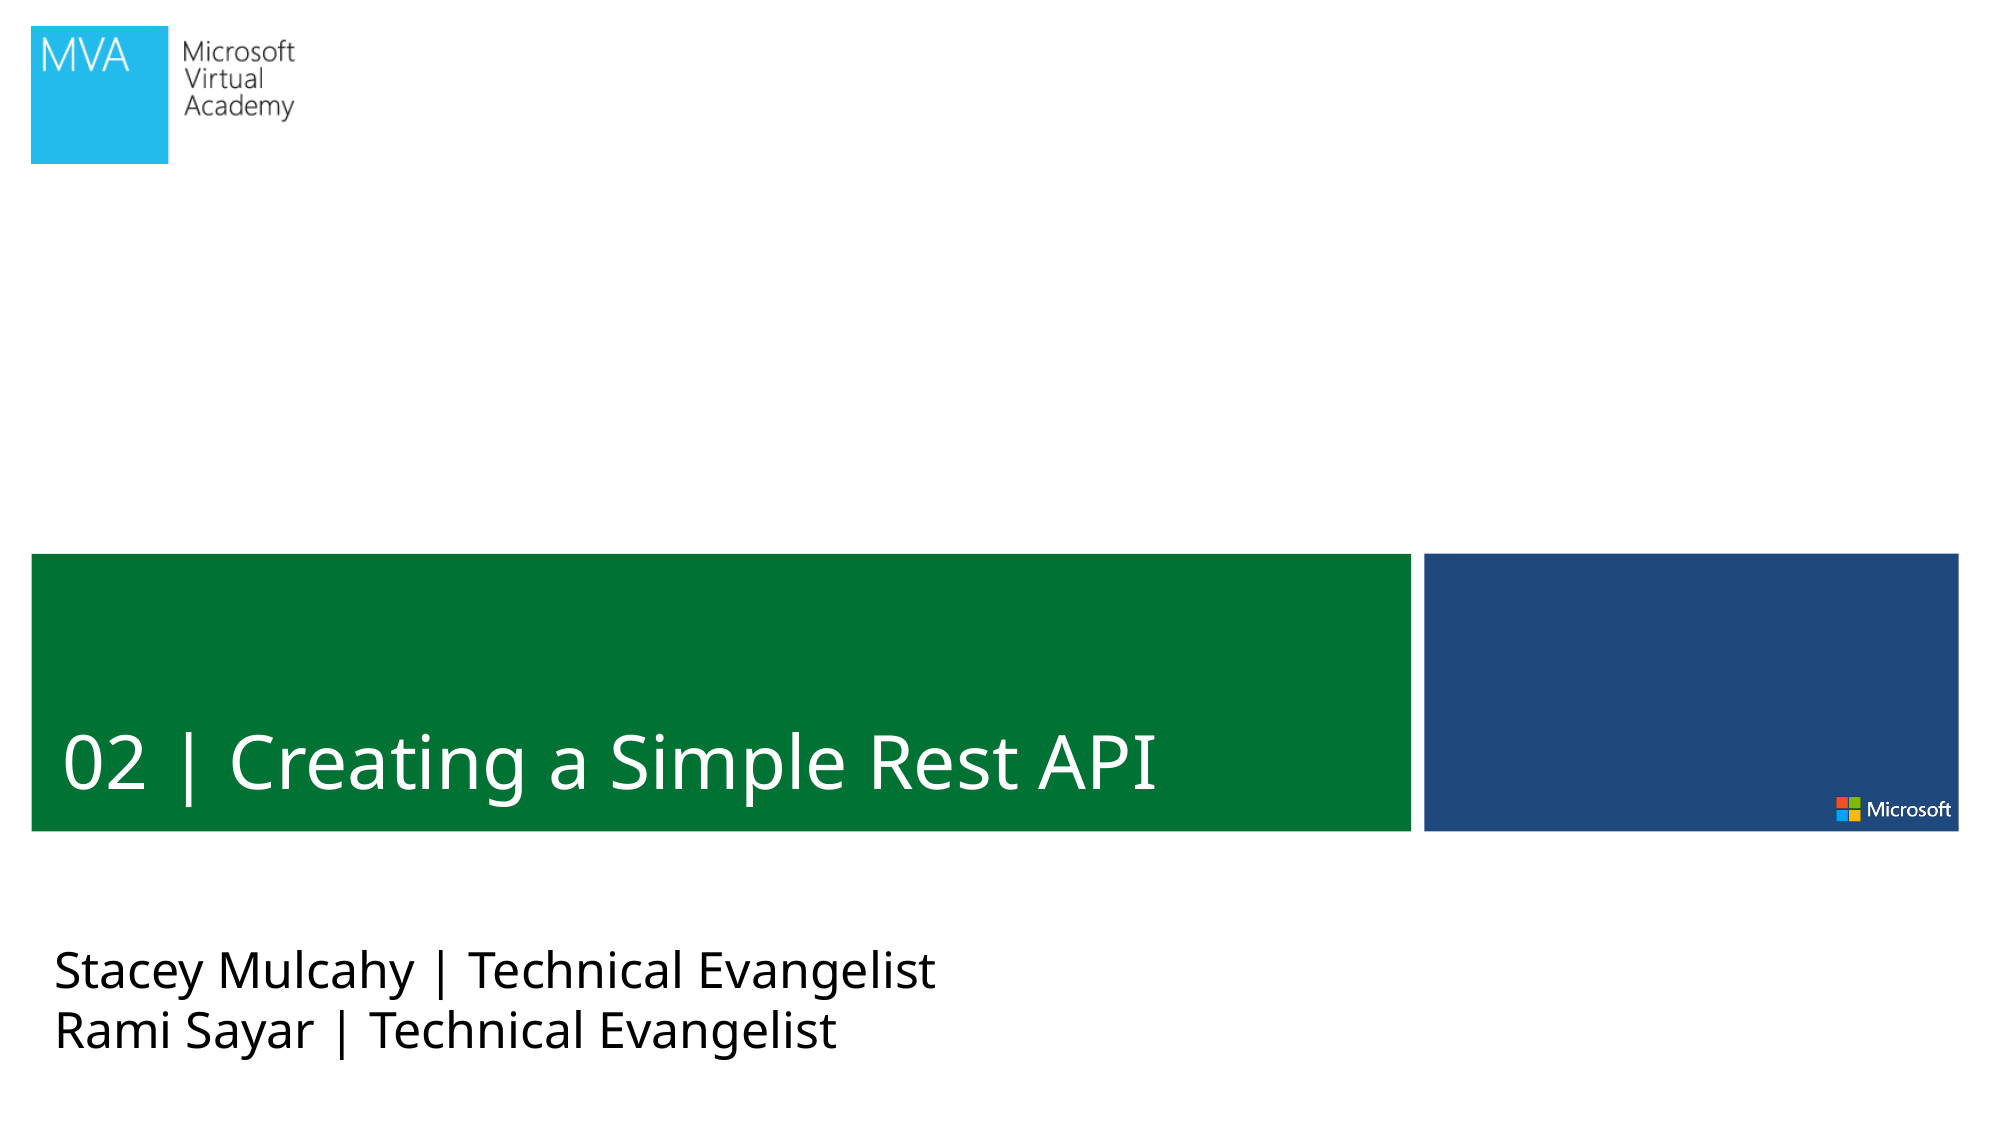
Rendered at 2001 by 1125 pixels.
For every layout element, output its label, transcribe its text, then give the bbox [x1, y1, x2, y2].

picture [1834, 790, 1956, 827]
subtitle Stacey Mulcahy | Technical Evangelist Rami Sayar | Technical Evangelist [31, 841, 1440, 1082]
picture [31, 26, 374, 164]
list 02 | Creating a Simple Rest API [47, 568, 1396, 813]
